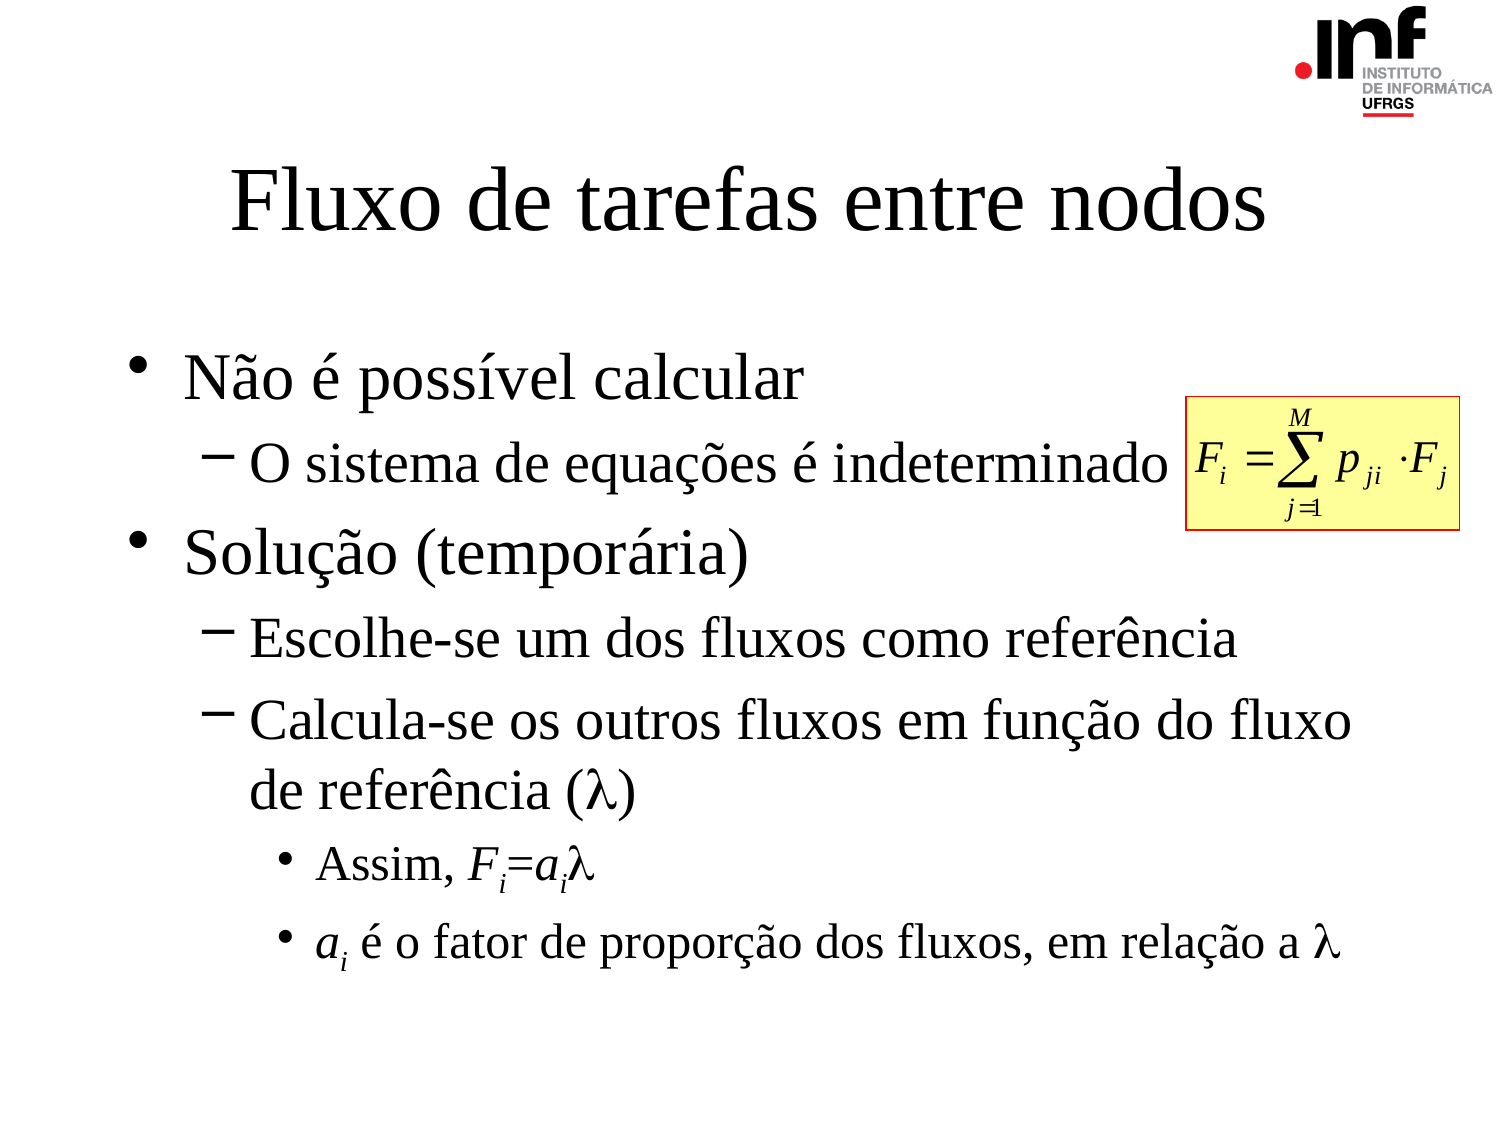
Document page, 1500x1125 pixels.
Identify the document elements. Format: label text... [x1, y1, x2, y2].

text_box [1186, 396, 1460, 530]
picture [1293, 0, 1500, 123]
list Não é possível calcular O sistema de equações é indeterminado Solução (temporária) Escolhe-se um dos fluxos como referência Calcula-se os outros fluxos em função do fluxo de referência () Assim, Fi=ai ai é o fator de proporção dos fluxos, em relação a  [112, 324, 1388, 1000]
title Fluxo de tarefas entre nodos [112, 99, 1388, 288]
